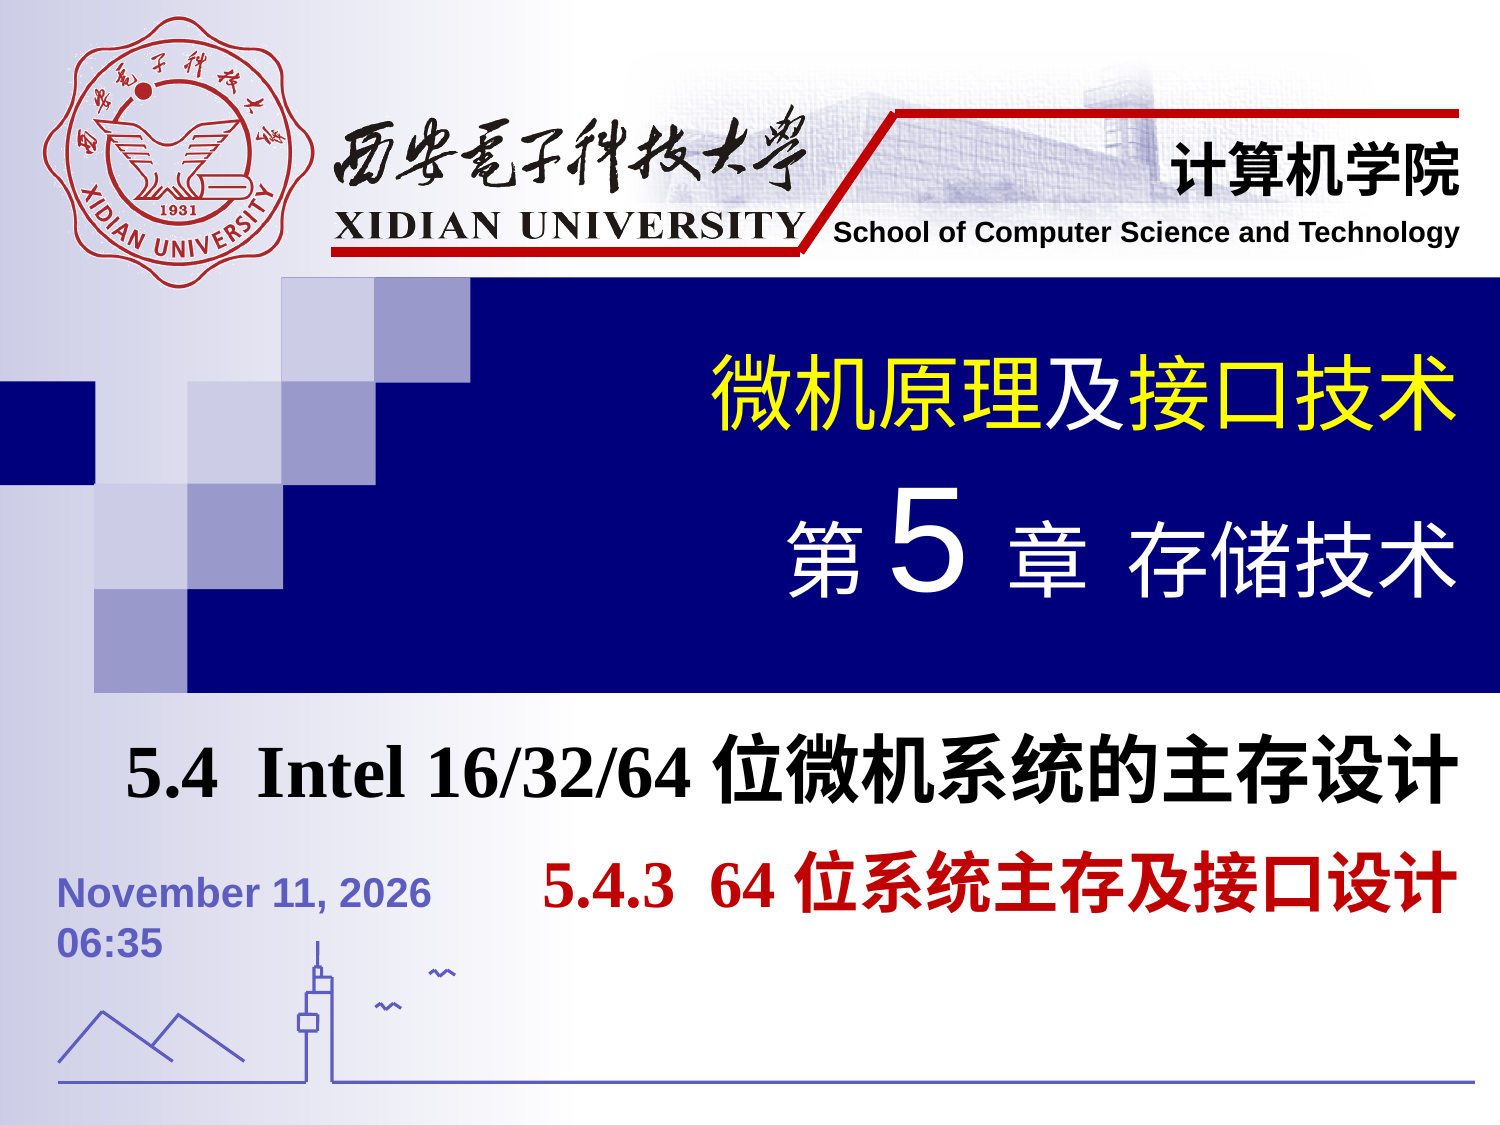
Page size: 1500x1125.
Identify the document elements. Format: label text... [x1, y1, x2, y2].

text_box 5.4.3 64位系统主存及接口设计 [41, 832, 1475, 941]
subtitle 5.4 Intel 16/32/64位微机系统的主存设计 [40, 714, 1476, 835]
picture [41, 14, 317, 292]
picture [331, 101, 810, 244]
title 微机原理及接口技术 第5章 存储技术 [40, 299, 1476, 663]
